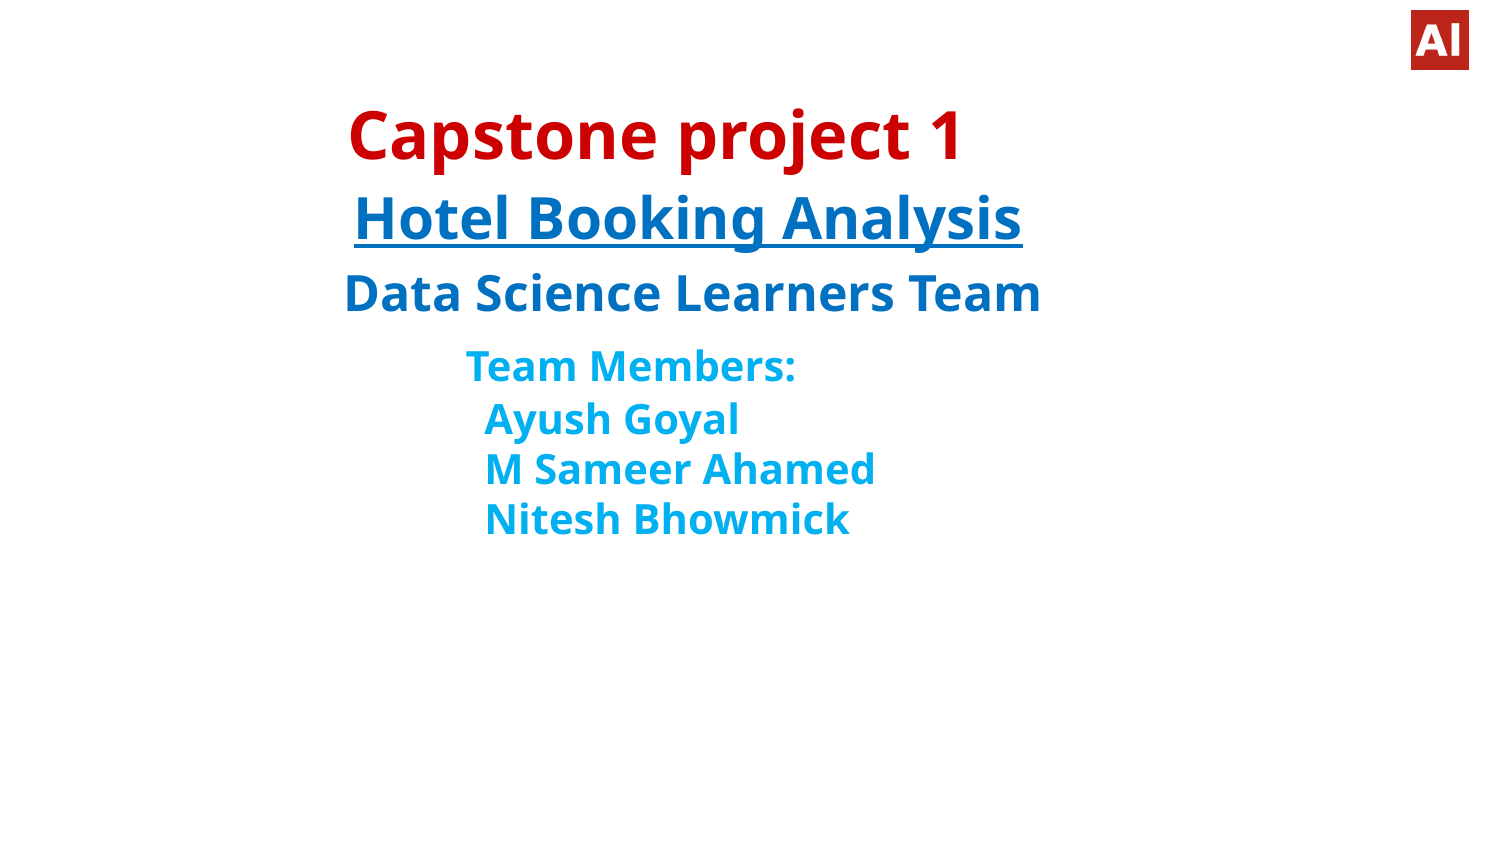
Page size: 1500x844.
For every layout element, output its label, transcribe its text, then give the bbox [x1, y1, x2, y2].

picture [1411, 10, 1469, 70]
title Capstone project 1 Hotel Booking Analysis Data Science Learners Team Team Members: Ayush Goyal M Sameer Ahamed Nitesh Bhowmick [38, 96, 1438, 818]
